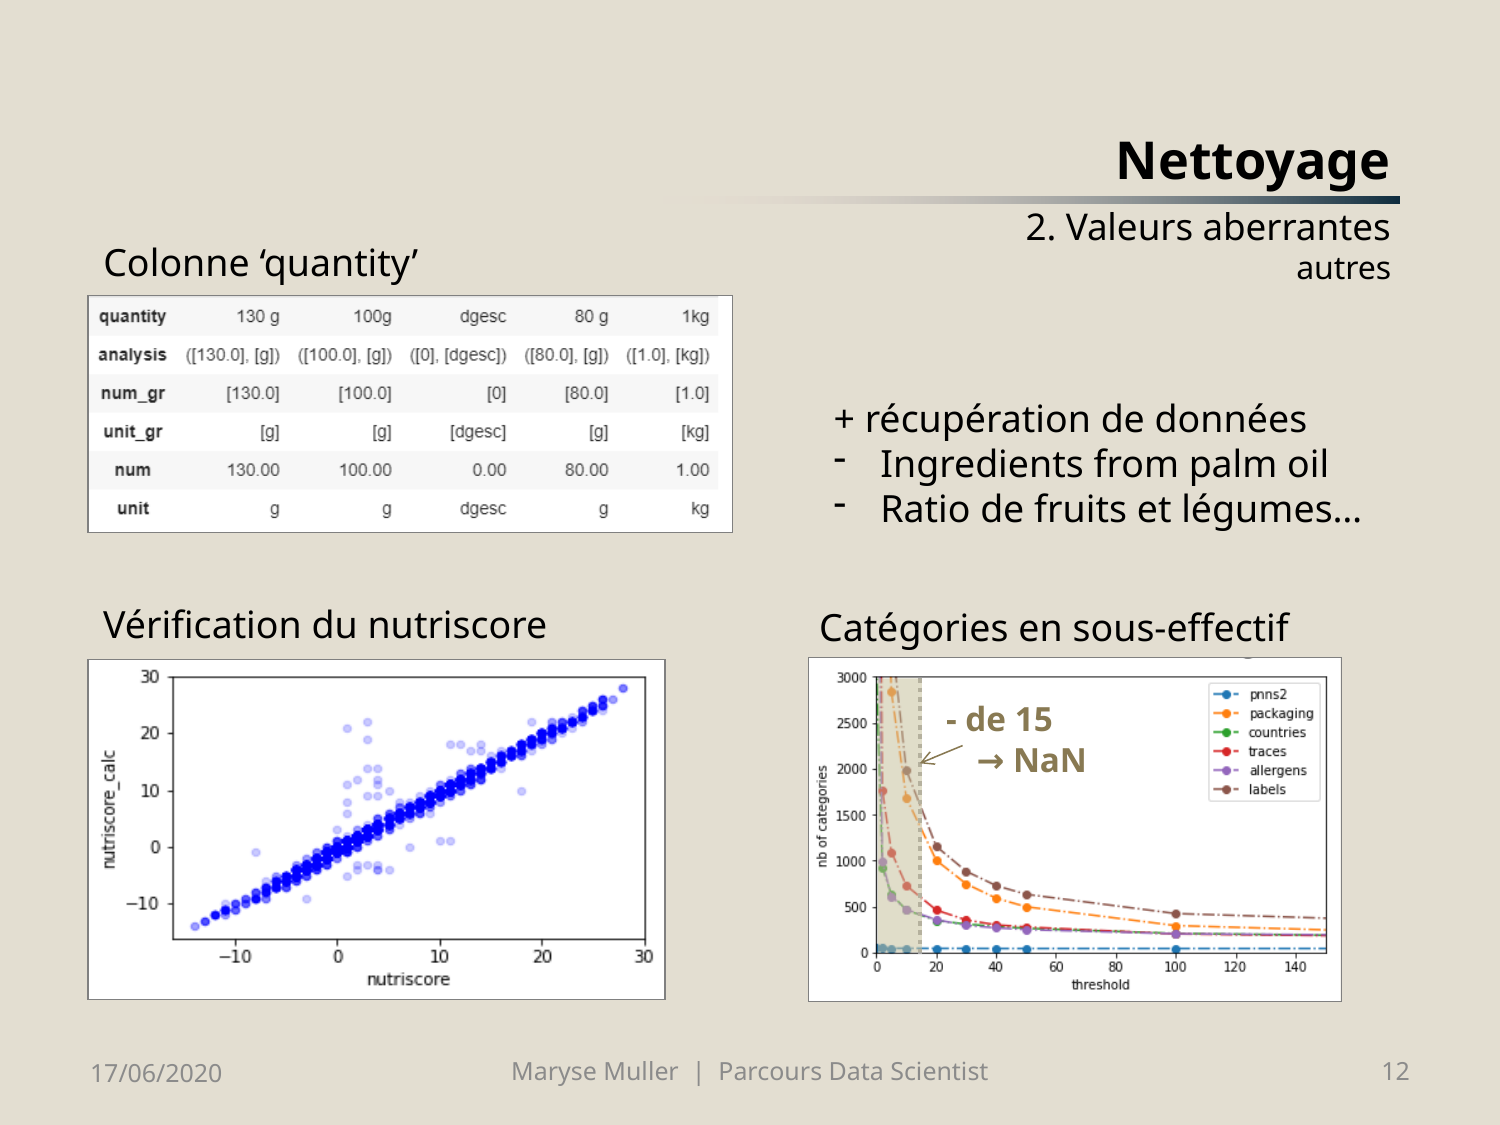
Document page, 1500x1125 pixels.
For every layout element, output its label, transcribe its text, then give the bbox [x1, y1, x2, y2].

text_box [808, 658, 1341, 1002]
text_box Catégories en sous-effectif - de 15 → NaN [804, 596, 1424, 787]
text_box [88, 593, 665, 1000]
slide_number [75, 1042, 425, 1103]
text_box [625, 194, 1402, 206]
slide_number 12 [1074, 1042, 1425, 1103]
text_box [919, 745, 963, 764]
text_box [88, 231, 784, 533]
text_box + récupération de données Ingredients from palm oil Ratio de fruits et légumes… [818, 387, 1412, 538]
title Nettoyage 2. Valeurs aberrantes autres [116, 119, 1407, 294]
footer Maryse Muller | Parcours Data Scientist [472, 1042, 1028, 1103]
